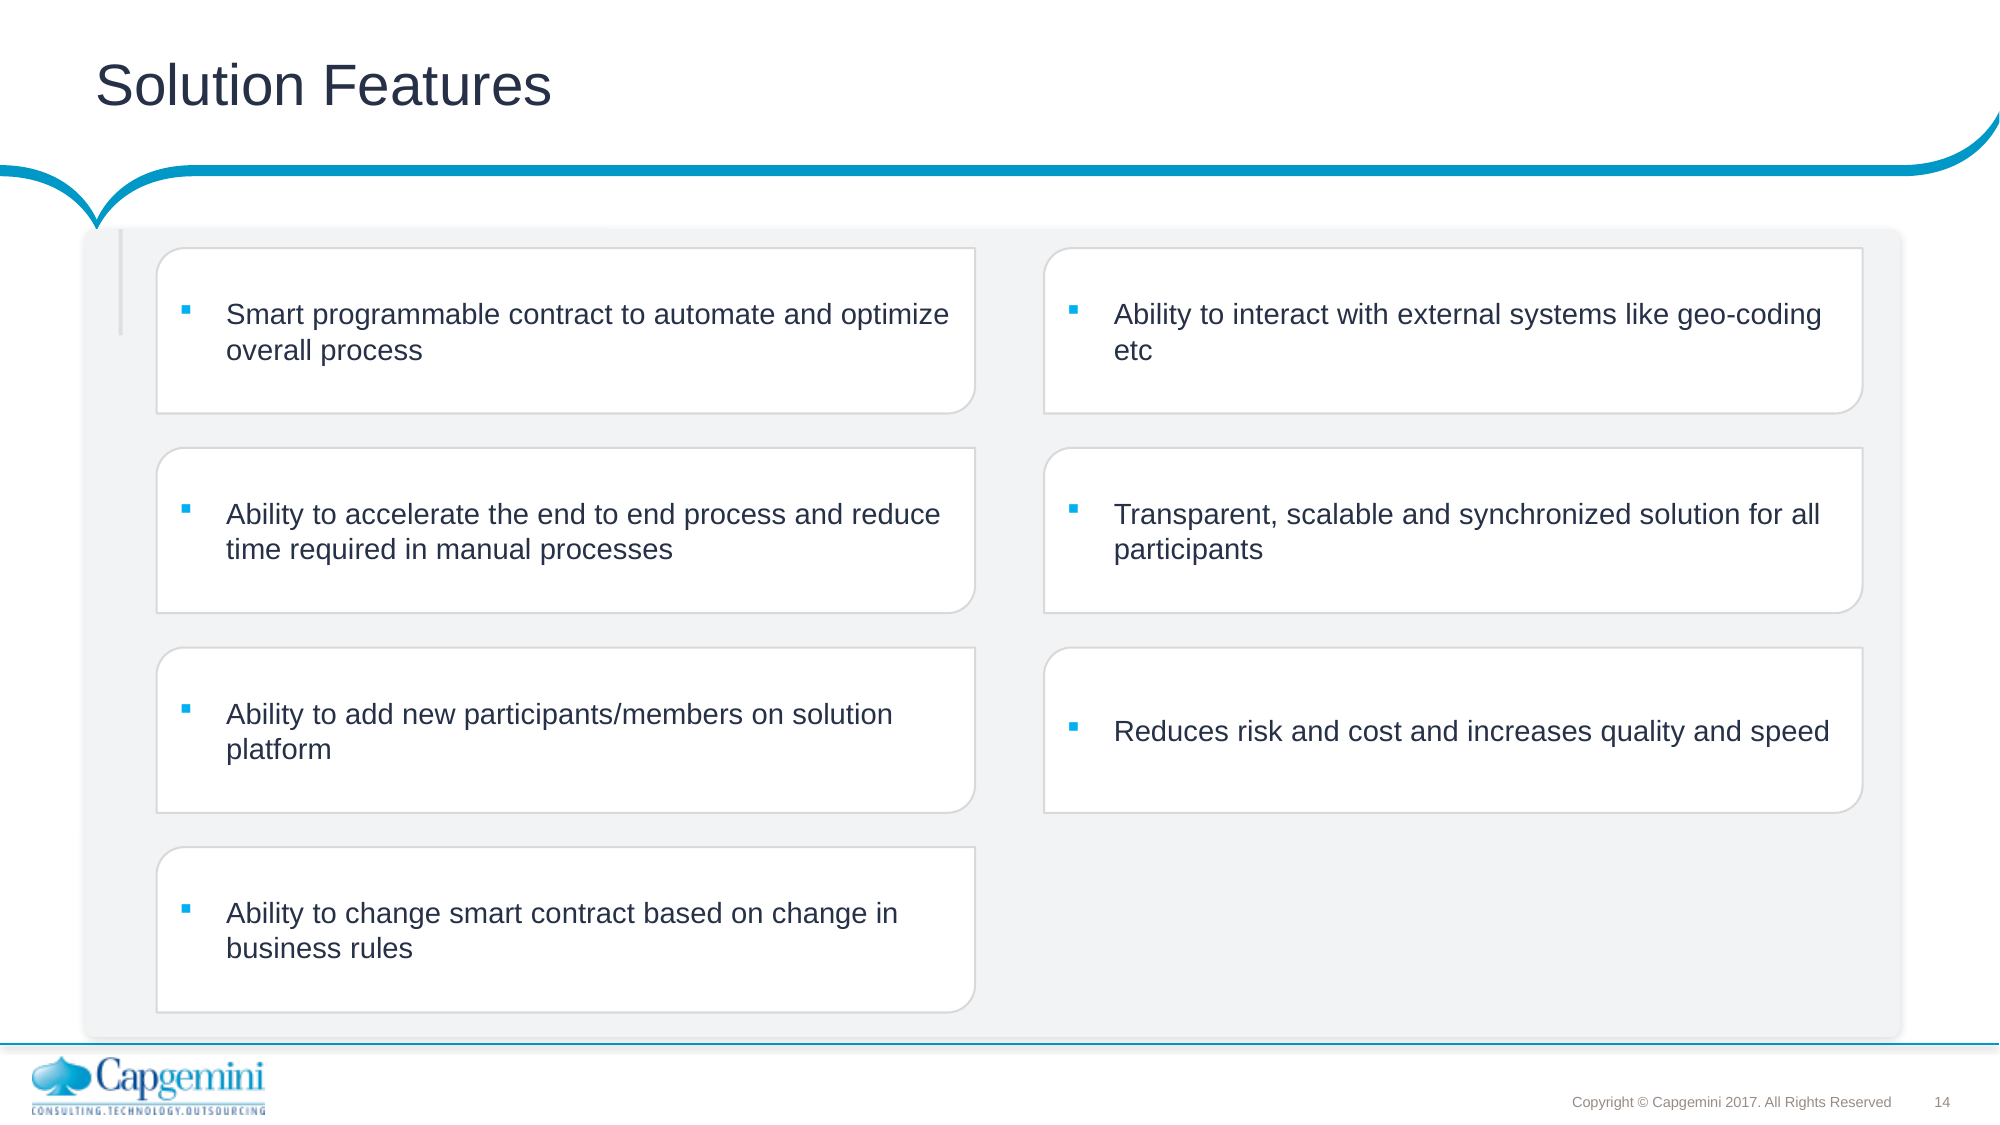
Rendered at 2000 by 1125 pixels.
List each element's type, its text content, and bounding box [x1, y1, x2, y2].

picture [32, 1056, 265, 1115]
title Solution Features [0, 0, 2000, 165]
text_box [84, 228, 1901, 1038]
